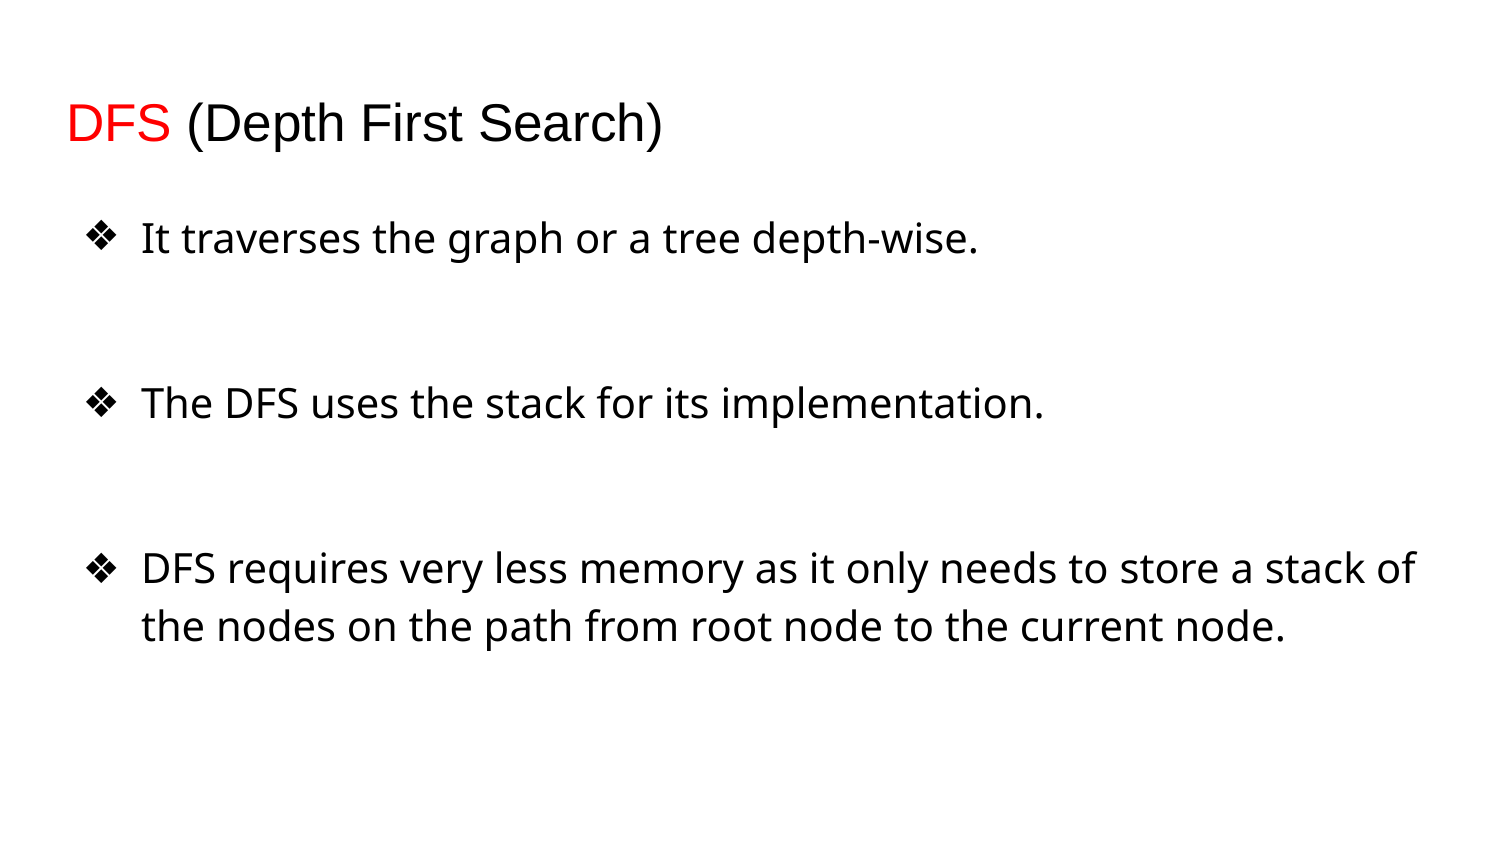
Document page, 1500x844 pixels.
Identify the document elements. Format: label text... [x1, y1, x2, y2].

list It traverses the graph or a tree depth-wise. The DFS uses the stack for its implementation. DFS requires very less memory as it only needs to store a stack of the nodes on the path from root node to the current node. [51, 189, 1449, 750]
title DFS (Depth First Search) [51, 72, 1449, 167]
